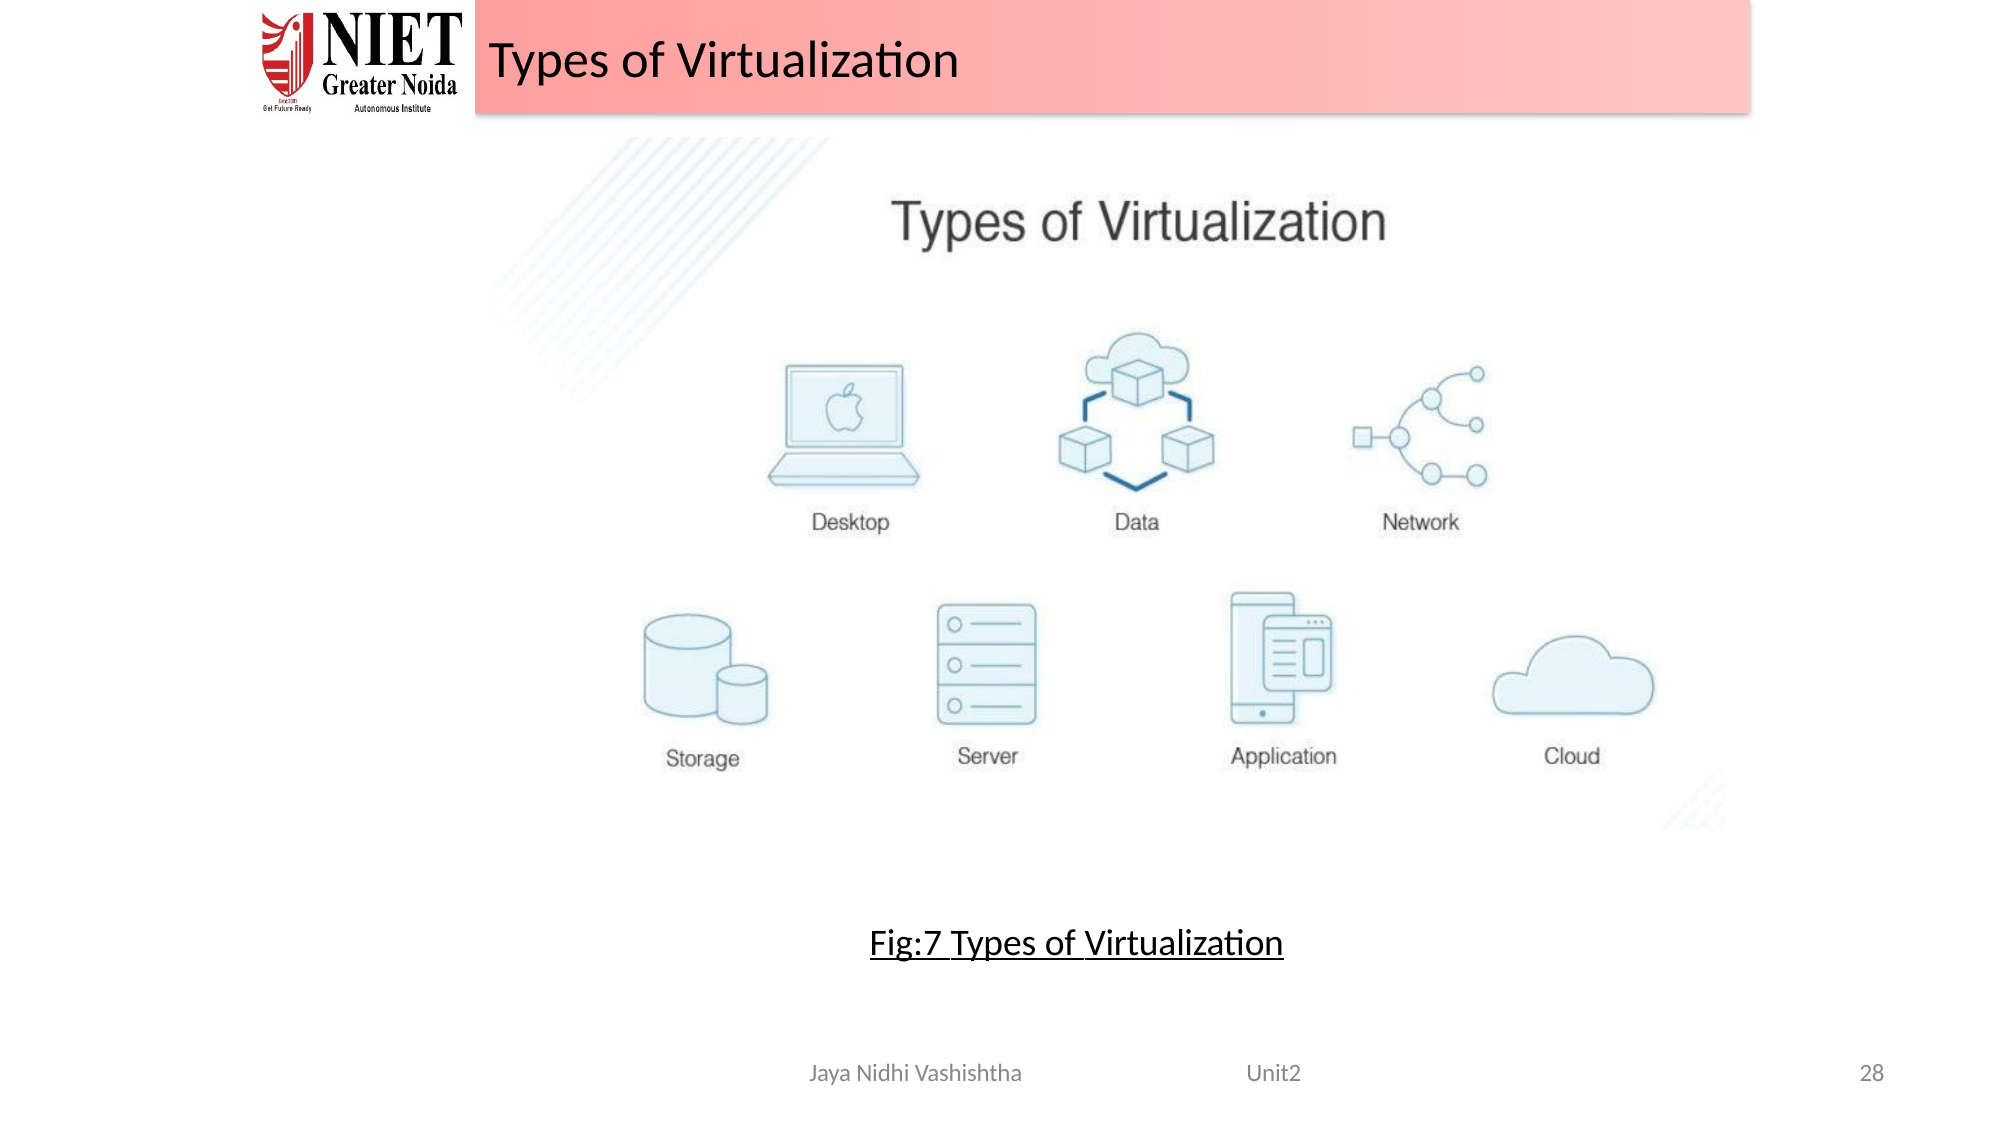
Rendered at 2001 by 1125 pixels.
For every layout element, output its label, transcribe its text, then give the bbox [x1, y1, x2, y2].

slide_number Jaya Nidhi Vashishtha [788, 1042, 1146, 1125]
text_box Fig:7 Types of Virtualization [867, 915, 1291, 963]
text_box Unit2 [1244, 1060, 1305, 1087]
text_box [476, 0, 1756, 127]
picture [249, 0, 476, 127]
slide_number 28 [1853, 1060, 1894, 1090]
picture [488, 137, 1726, 831]
